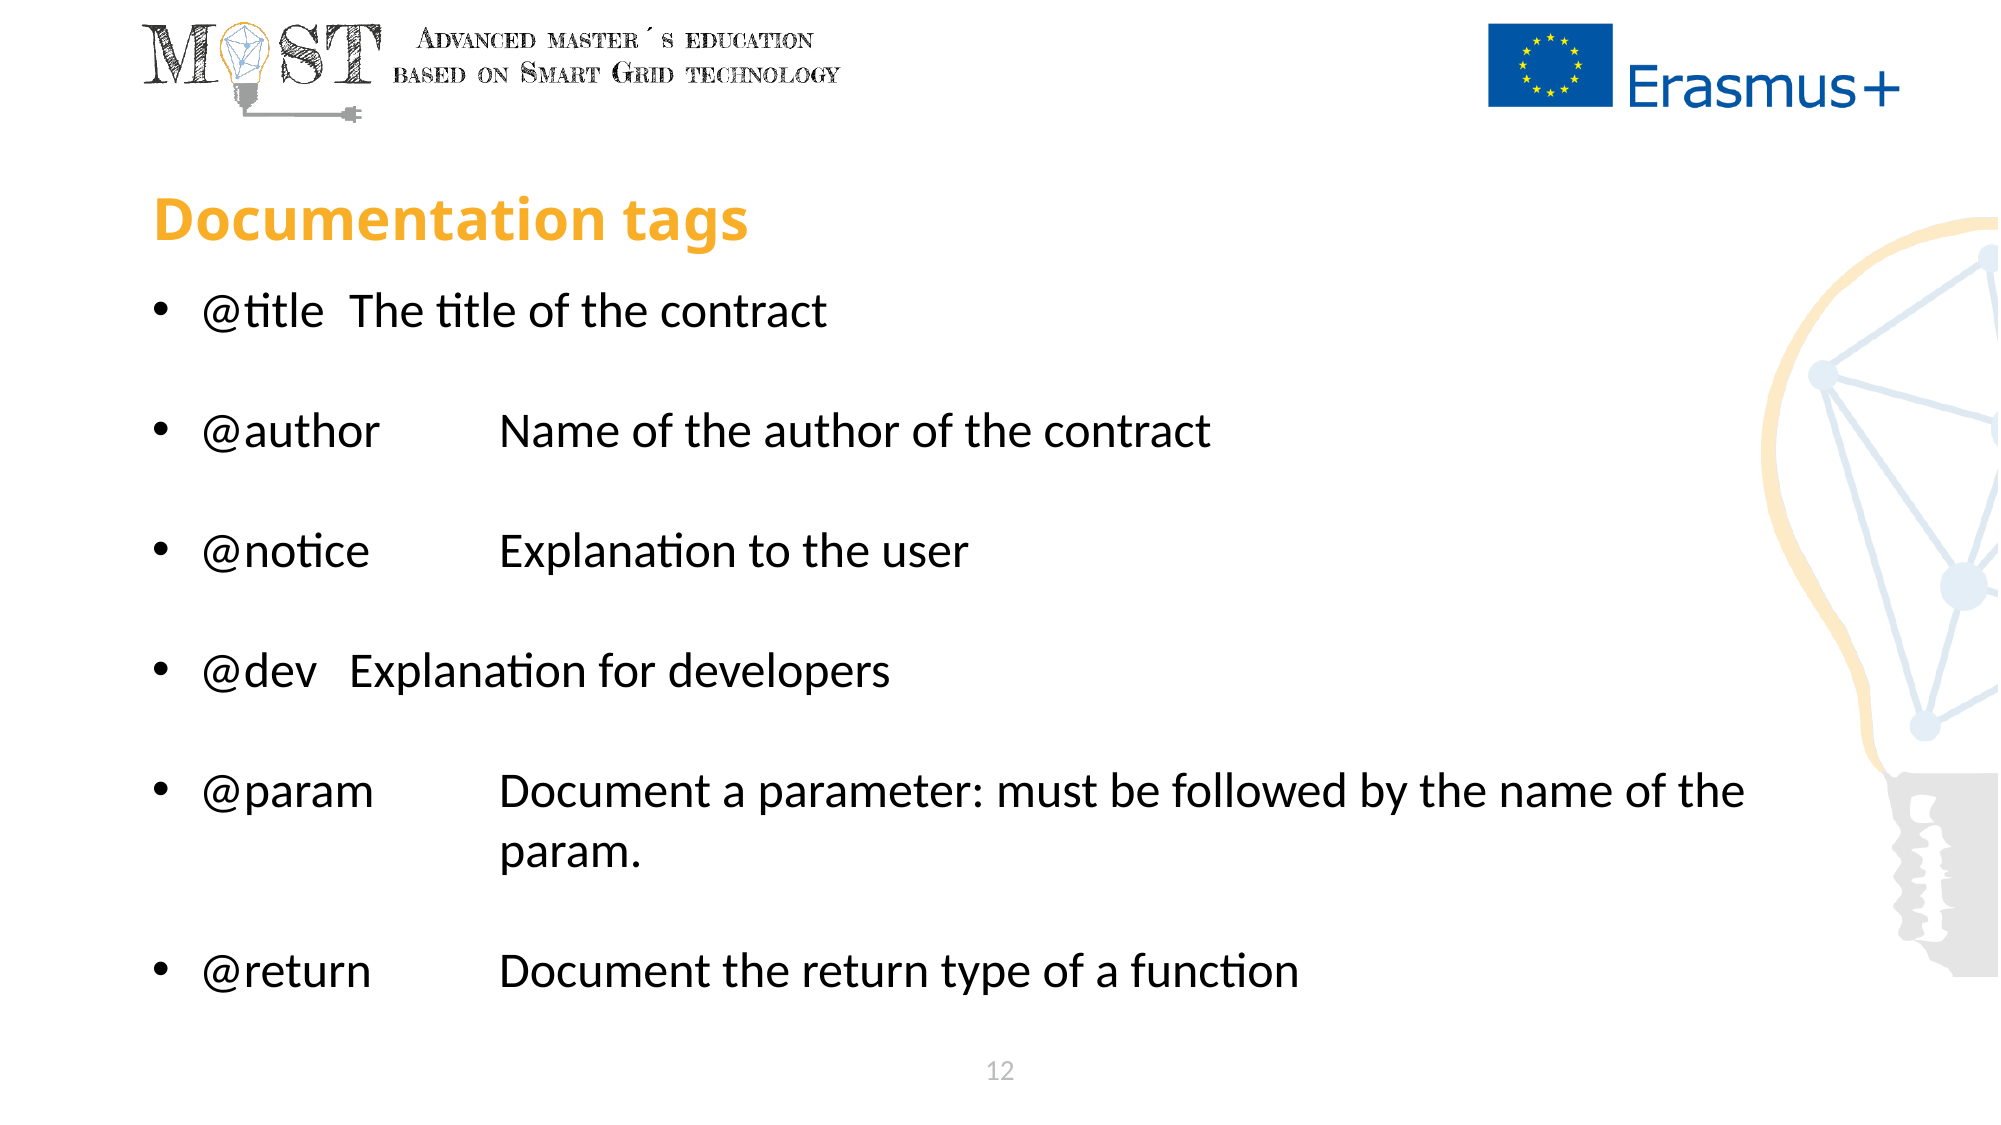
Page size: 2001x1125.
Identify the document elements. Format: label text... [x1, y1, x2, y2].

picture [1464, 0, 1923, 131]
text_box @title The title of the contract @author Name of the author of the contract @notice Explanation to the user @dev Explanation for developers @param Document a parameter: must be followed by the name of the param. @return Document the return type of a function [137, 270, 1815, 1006]
title Documentation tags [137, 135, 1863, 308]
picture [135, 22, 841, 130]
slide_number 12 [935, 1039, 1065, 1099]
